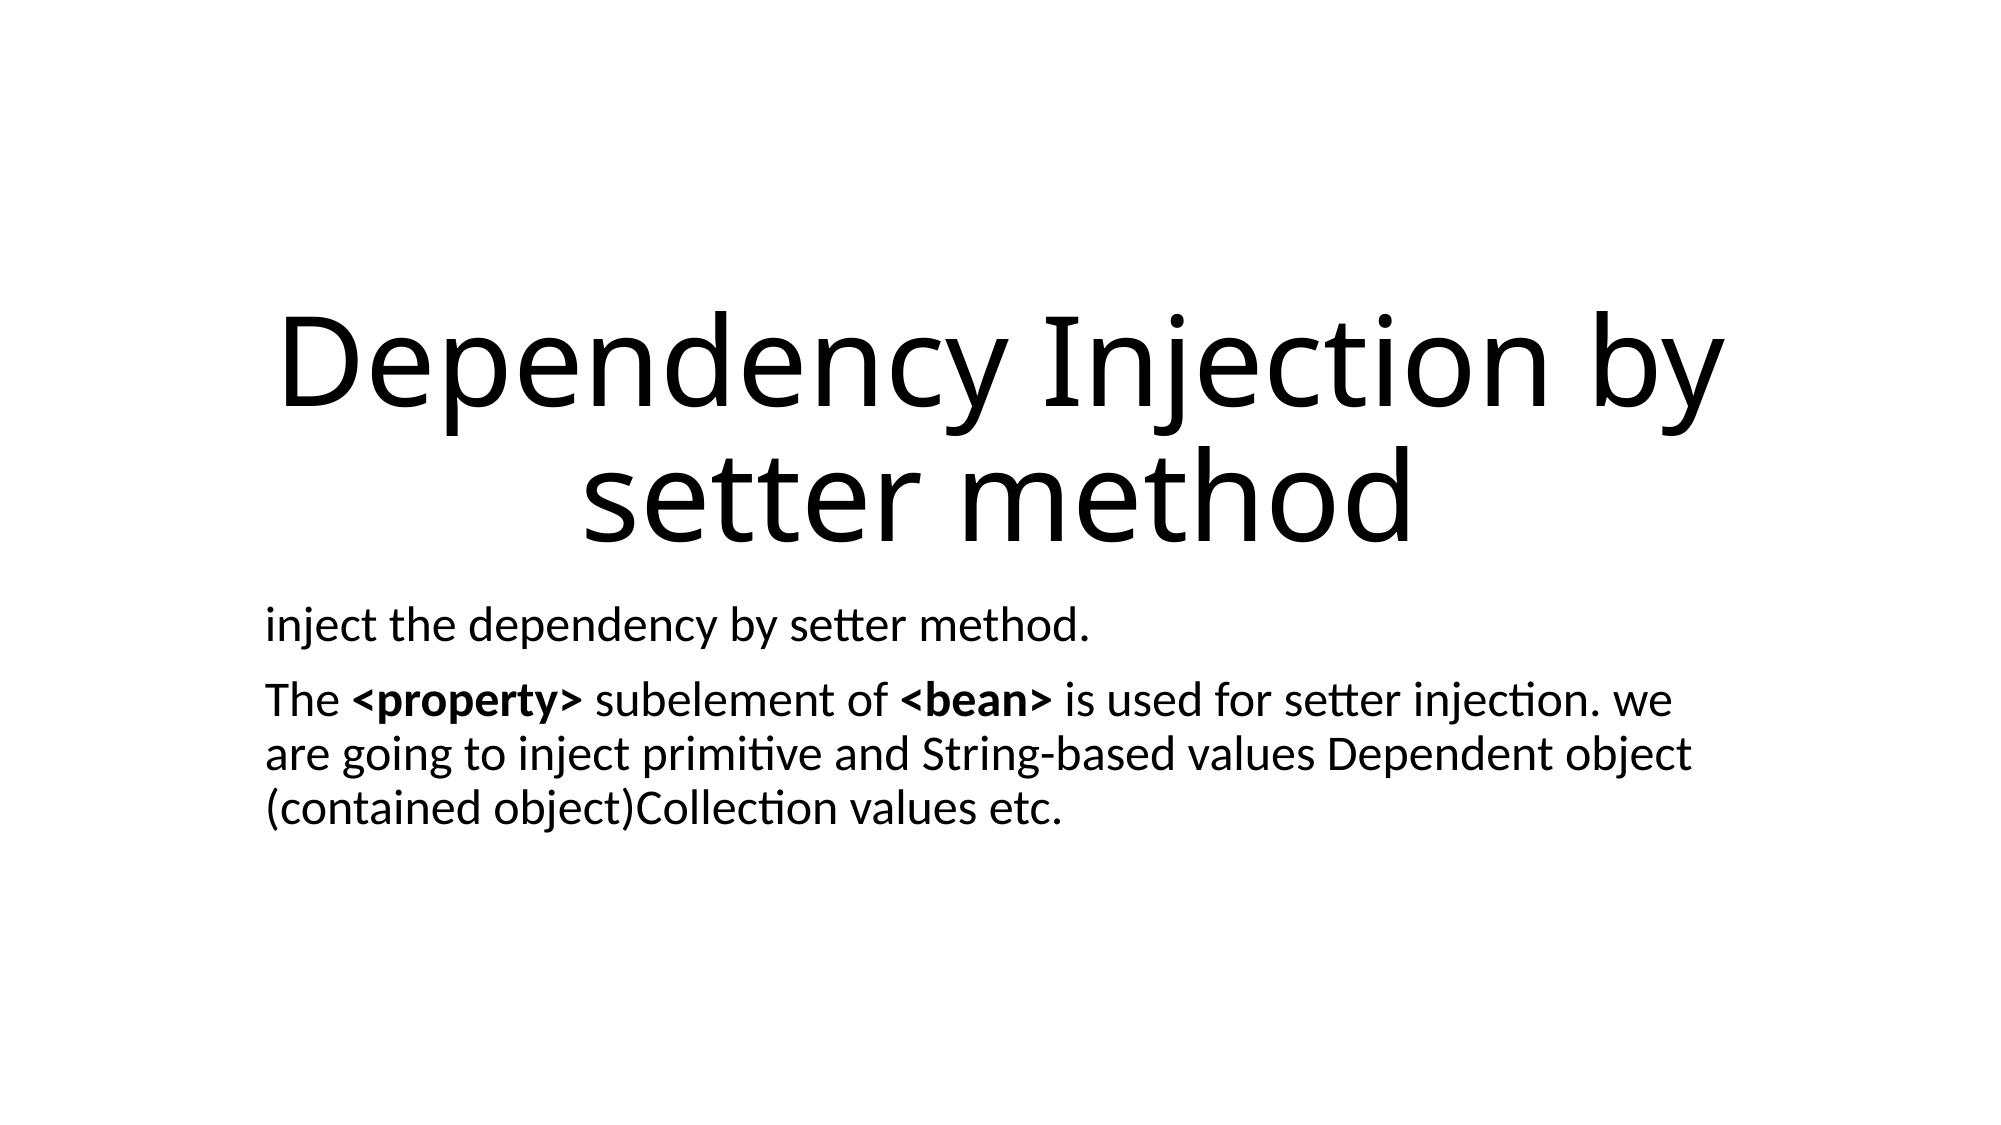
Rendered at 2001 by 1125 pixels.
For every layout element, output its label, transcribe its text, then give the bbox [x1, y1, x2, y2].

subtitle inject the dependency by setter method. The <property> subelement of <bean> is used for setter injection. we are going to inject primitive and String-based values Dependent object (contained object)Collection values etc. [249, 590, 1750, 863]
title Dependency Injection by setter method [249, 184, 1750, 576]
